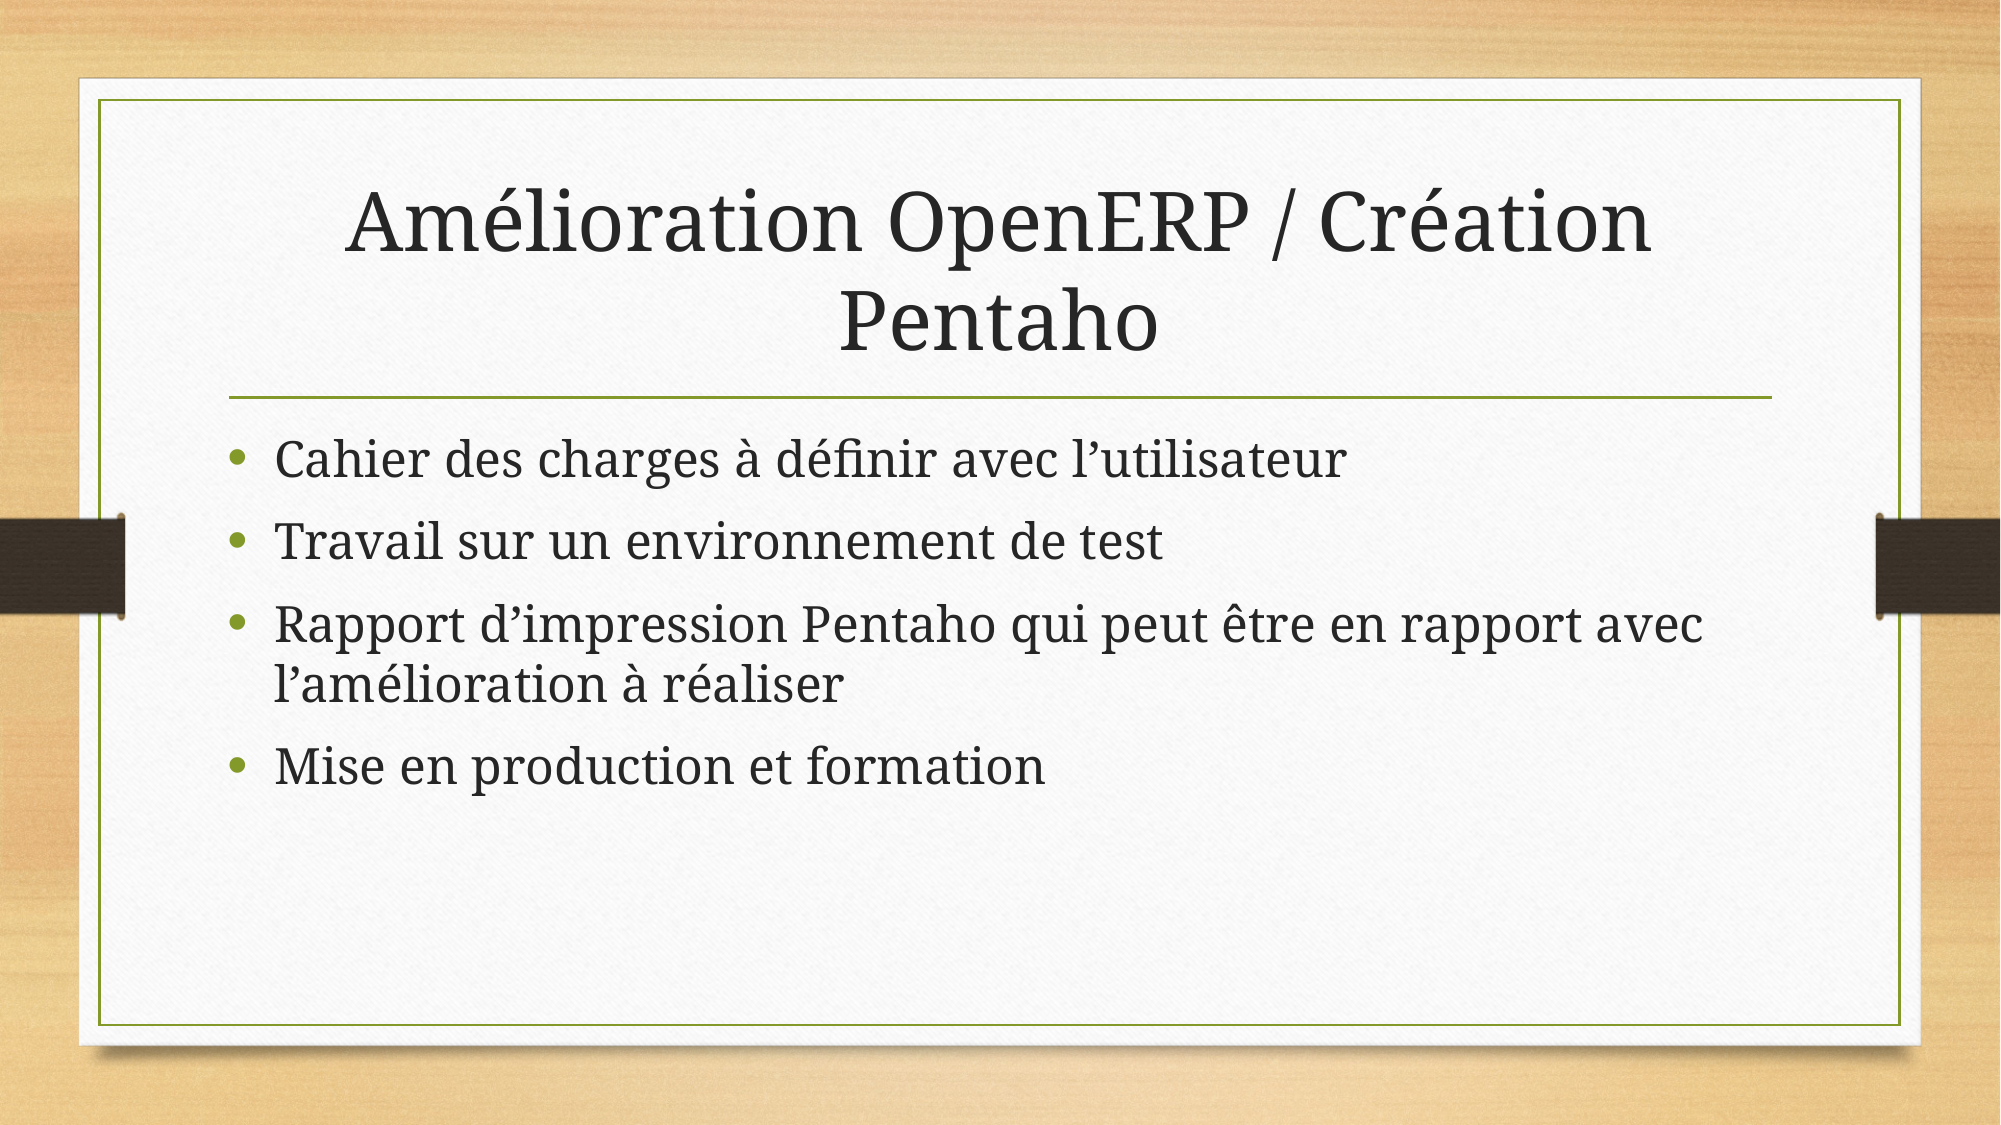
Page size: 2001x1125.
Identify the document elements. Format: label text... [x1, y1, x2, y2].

list Cahier des charges à définir avec l’utilisateur Travail sur un environnement de test Rapport d’impression Pentaho qui peut être en rapport avec l’amélioration à réaliser Mise en production et formation [212, 419, 1788, 964]
picture [0, 0, 2001, 1125]
title Amélioration OpenERP / Création Pentaho [212, 161, 1788, 375]
